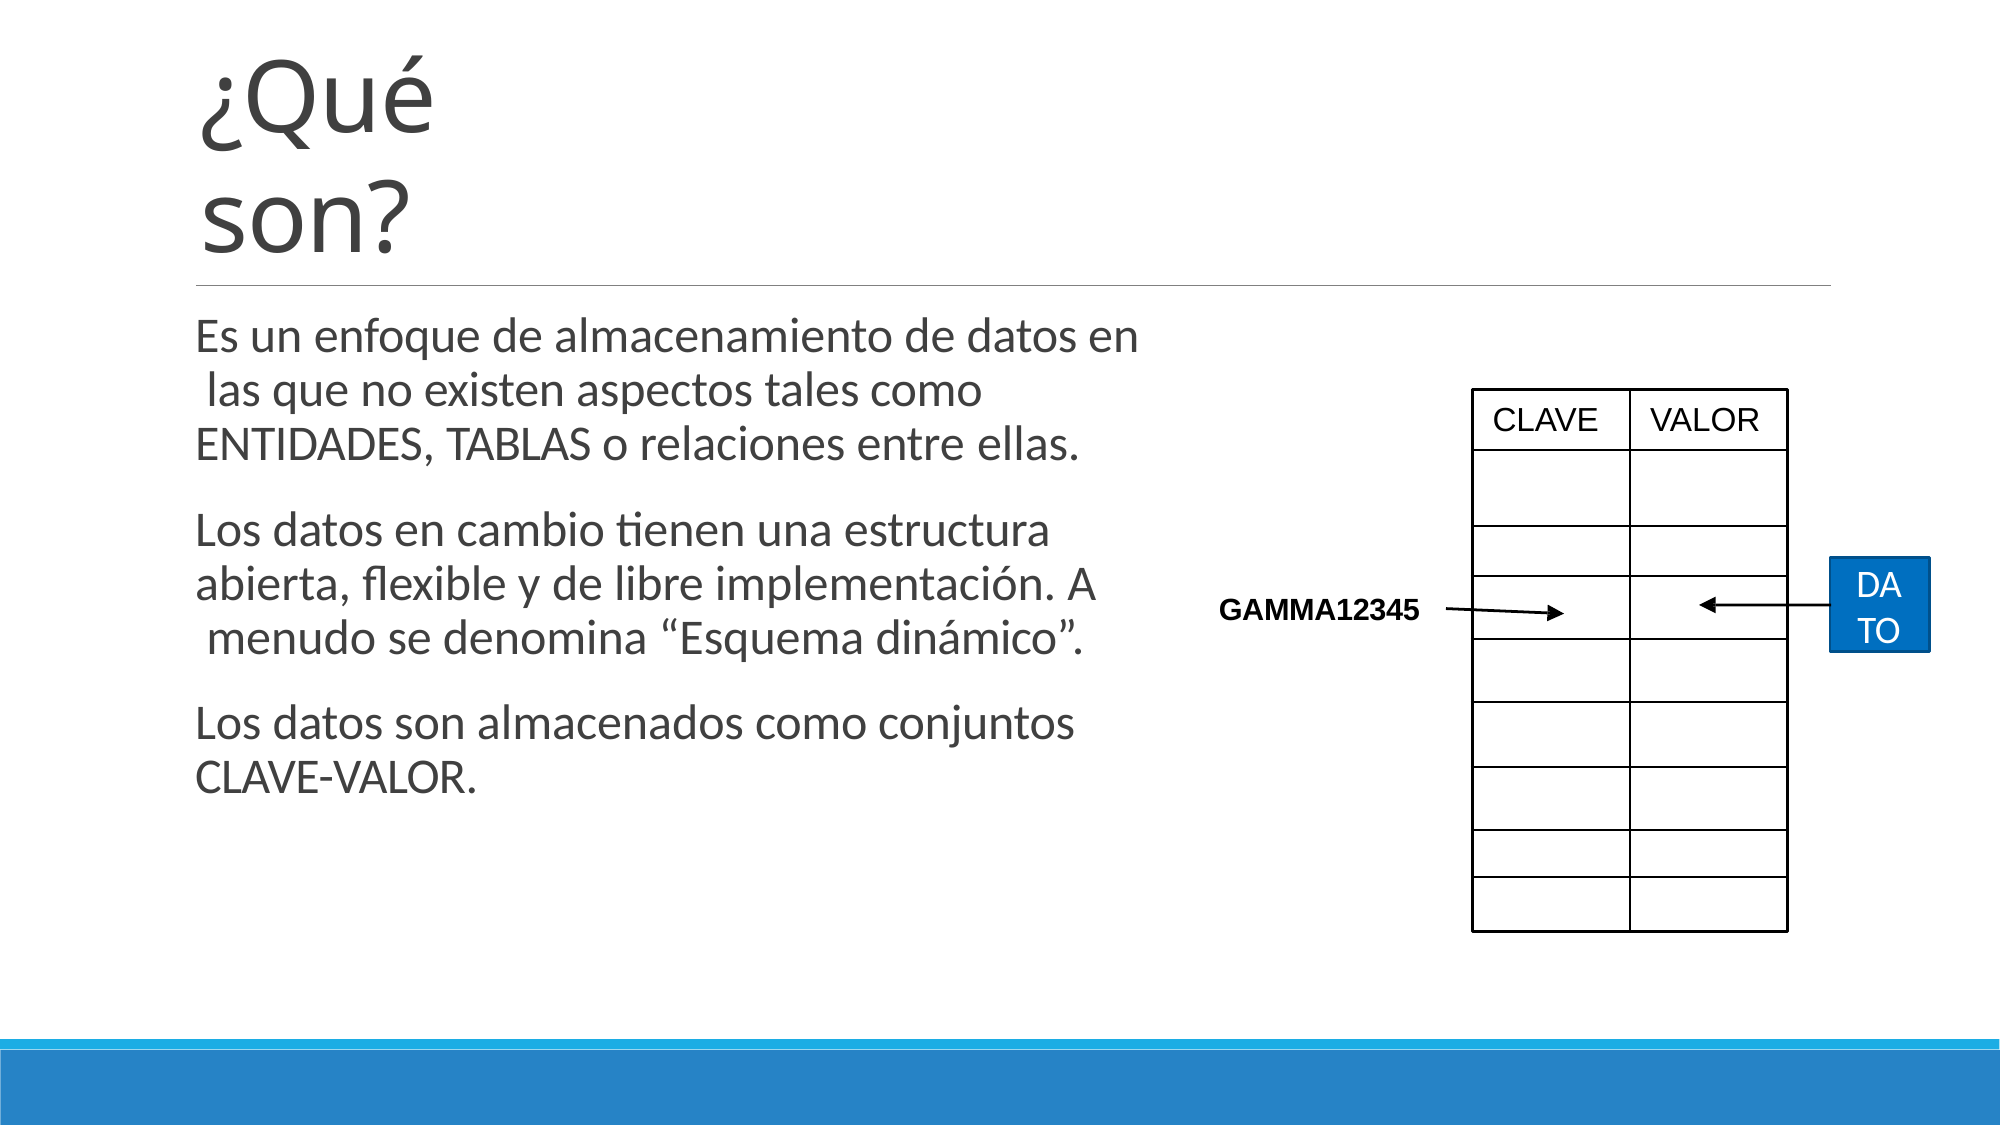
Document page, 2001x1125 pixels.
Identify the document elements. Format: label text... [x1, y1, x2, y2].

text_box [1472, 703, 1629, 767]
title ¿Qué son? [197, 29, 621, 273]
text_box [1472, 450, 1629, 525]
text_box [1472, 831, 1629, 877]
text_box CLAVE [1474, 395, 1629, 439]
text_box GAMMA12345 [1216, 586, 1424, 626]
text_box Es un enfoque de almacenamiento de datos en las que no existen aspectos tales como ENTIDADES, TABLAS o relaciones entre ellas. Los datos en cambio tienen una estructura abierta, flexible y de libre implementación. A menudo se denomina “Esquema dinámico”. Los datos son almacenados como conjuntos CLAVE-VALOR. [192, 300, 1150, 804]
text_box [1472, 389, 1629, 450]
text_box [1630, 831, 1788, 877]
text_box [1699, 596, 1832, 614]
text_box [1472, 640, 1629, 702]
text_box [1630, 450, 1788, 525]
text_box [1445, 604, 1565, 622]
text_box [1630, 526, 1788, 830]
text_box [1472, 768, 1629, 830]
text_box [1472, 878, 1629, 932]
text_box DA TO [1829, 557, 1930, 652]
text_box [1472, 577, 1629, 639]
text_box VALOR [1630, 395, 1786, 439]
text_box [1629, 389, 1788, 450]
text_box [1630, 878, 1788, 932]
text_box [1472, 526, 1629, 576]
